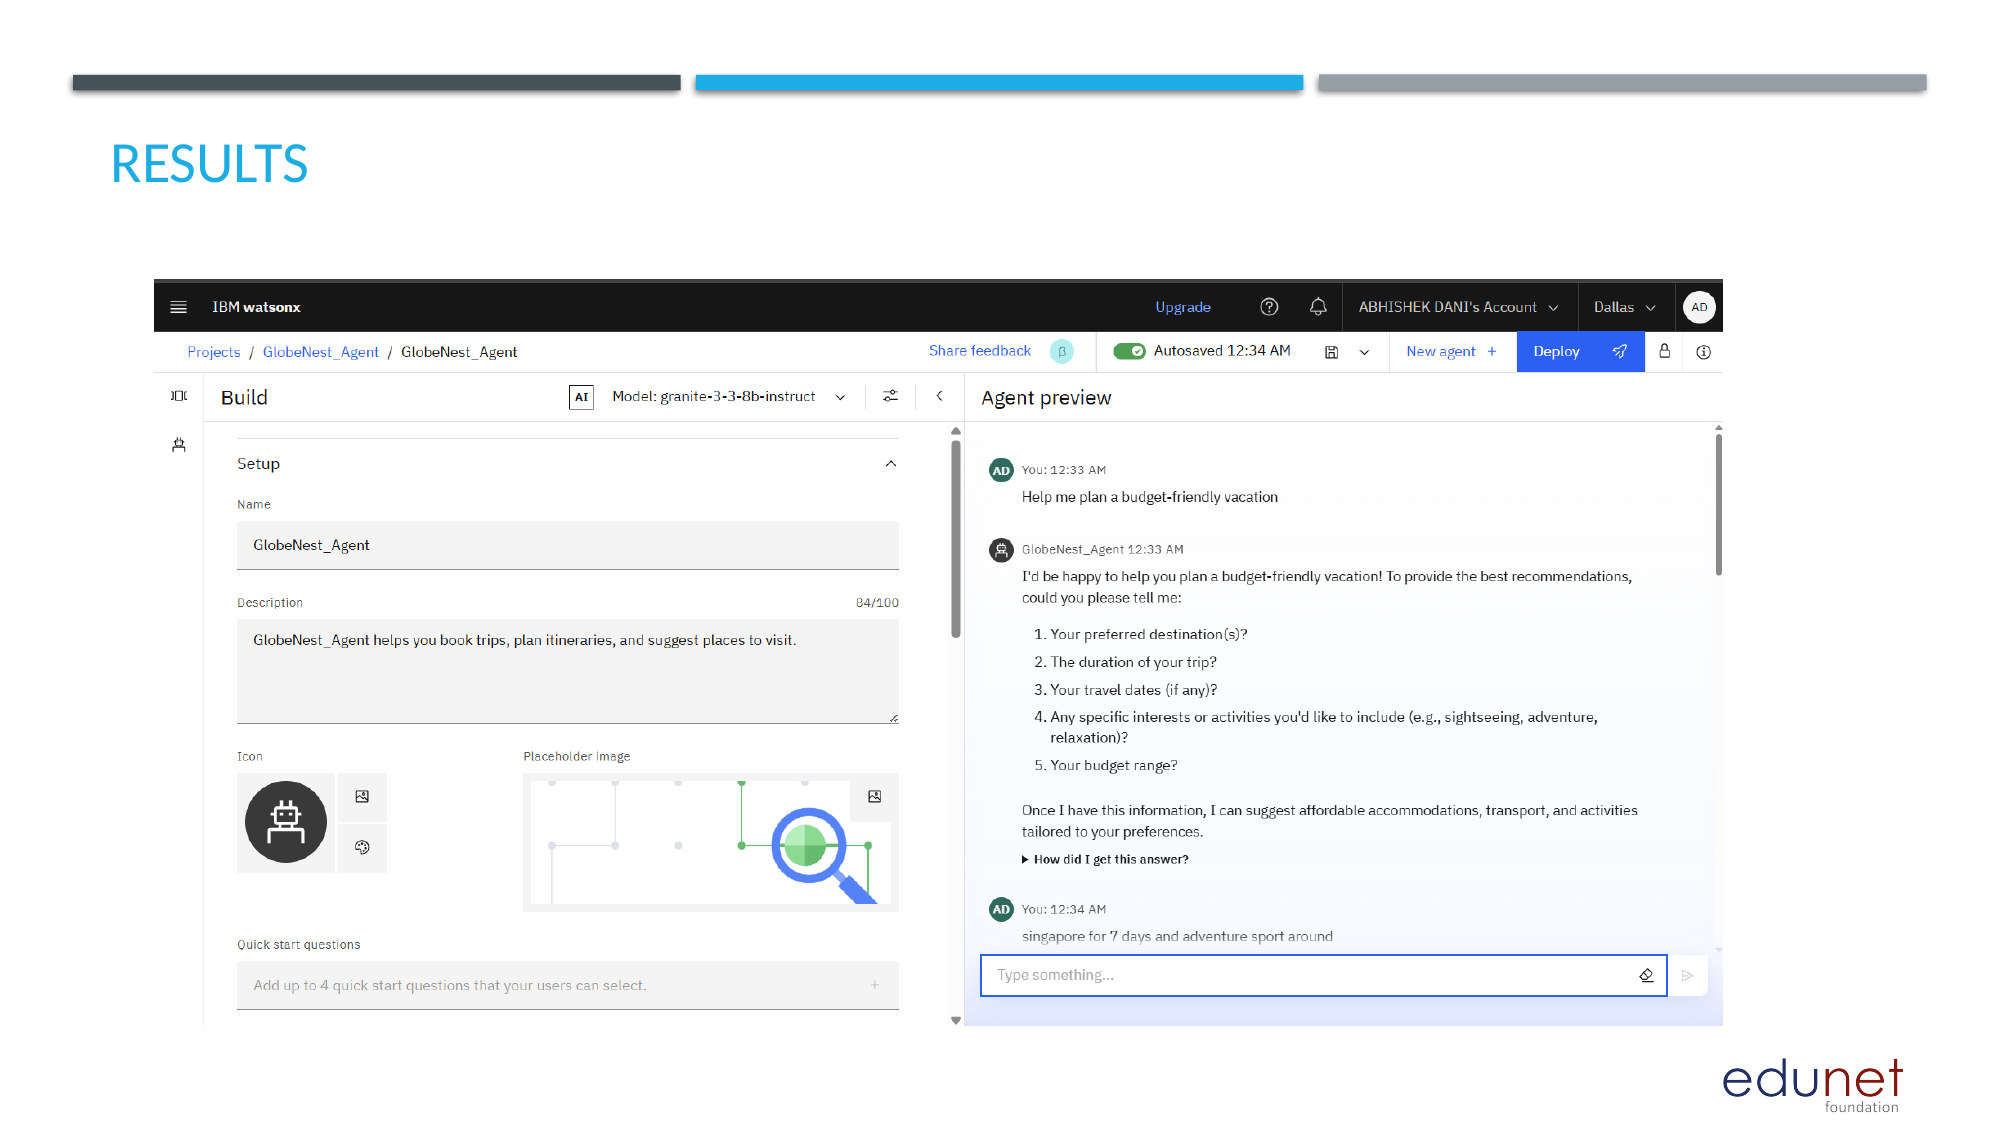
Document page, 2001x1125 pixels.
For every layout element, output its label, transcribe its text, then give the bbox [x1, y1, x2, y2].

title Results [95, 115, 1905, 203]
picture [1719, 1056, 1905, 1116]
picture [154, 279, 1724, 1027]
